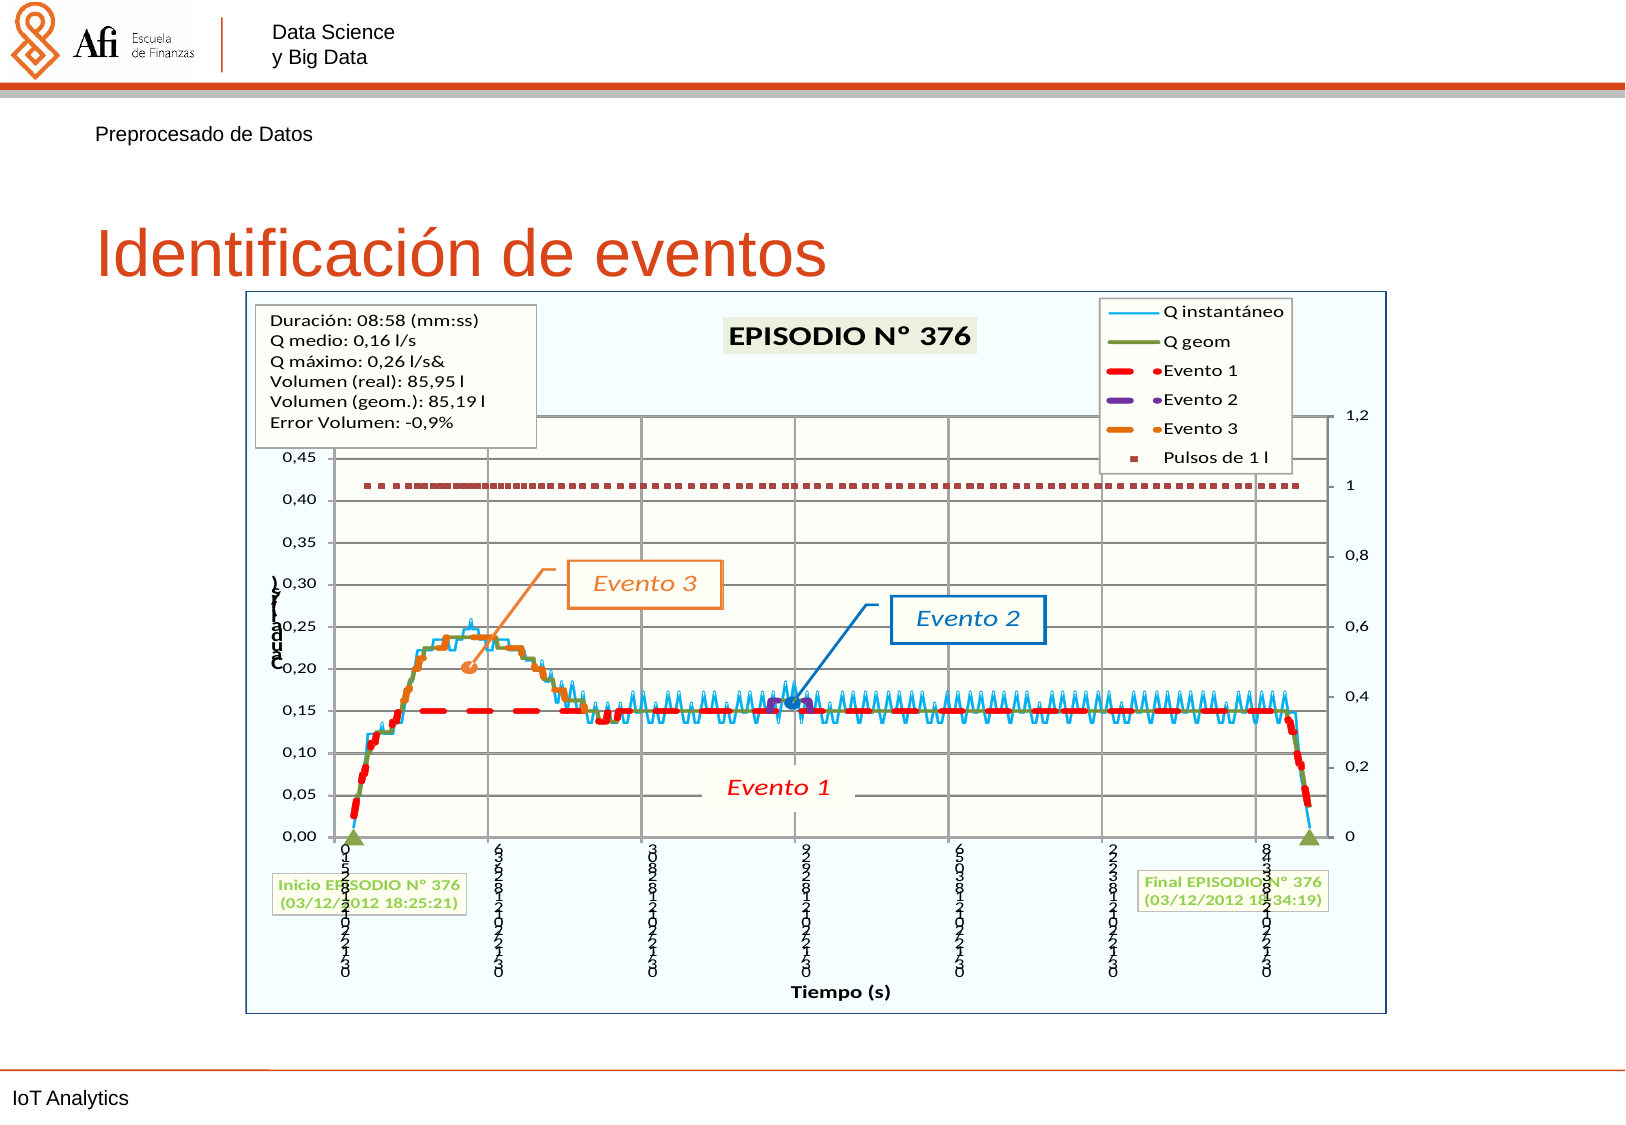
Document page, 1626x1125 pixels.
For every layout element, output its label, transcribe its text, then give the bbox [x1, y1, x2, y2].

text_box Identificación de eventos [80, 173, 1533, 326]
picture [245, 290, 1392, 1036]
text_box Preprocesado de Datos [80, 113, 1533, 173]
picture [10, 2, 194, 80]
